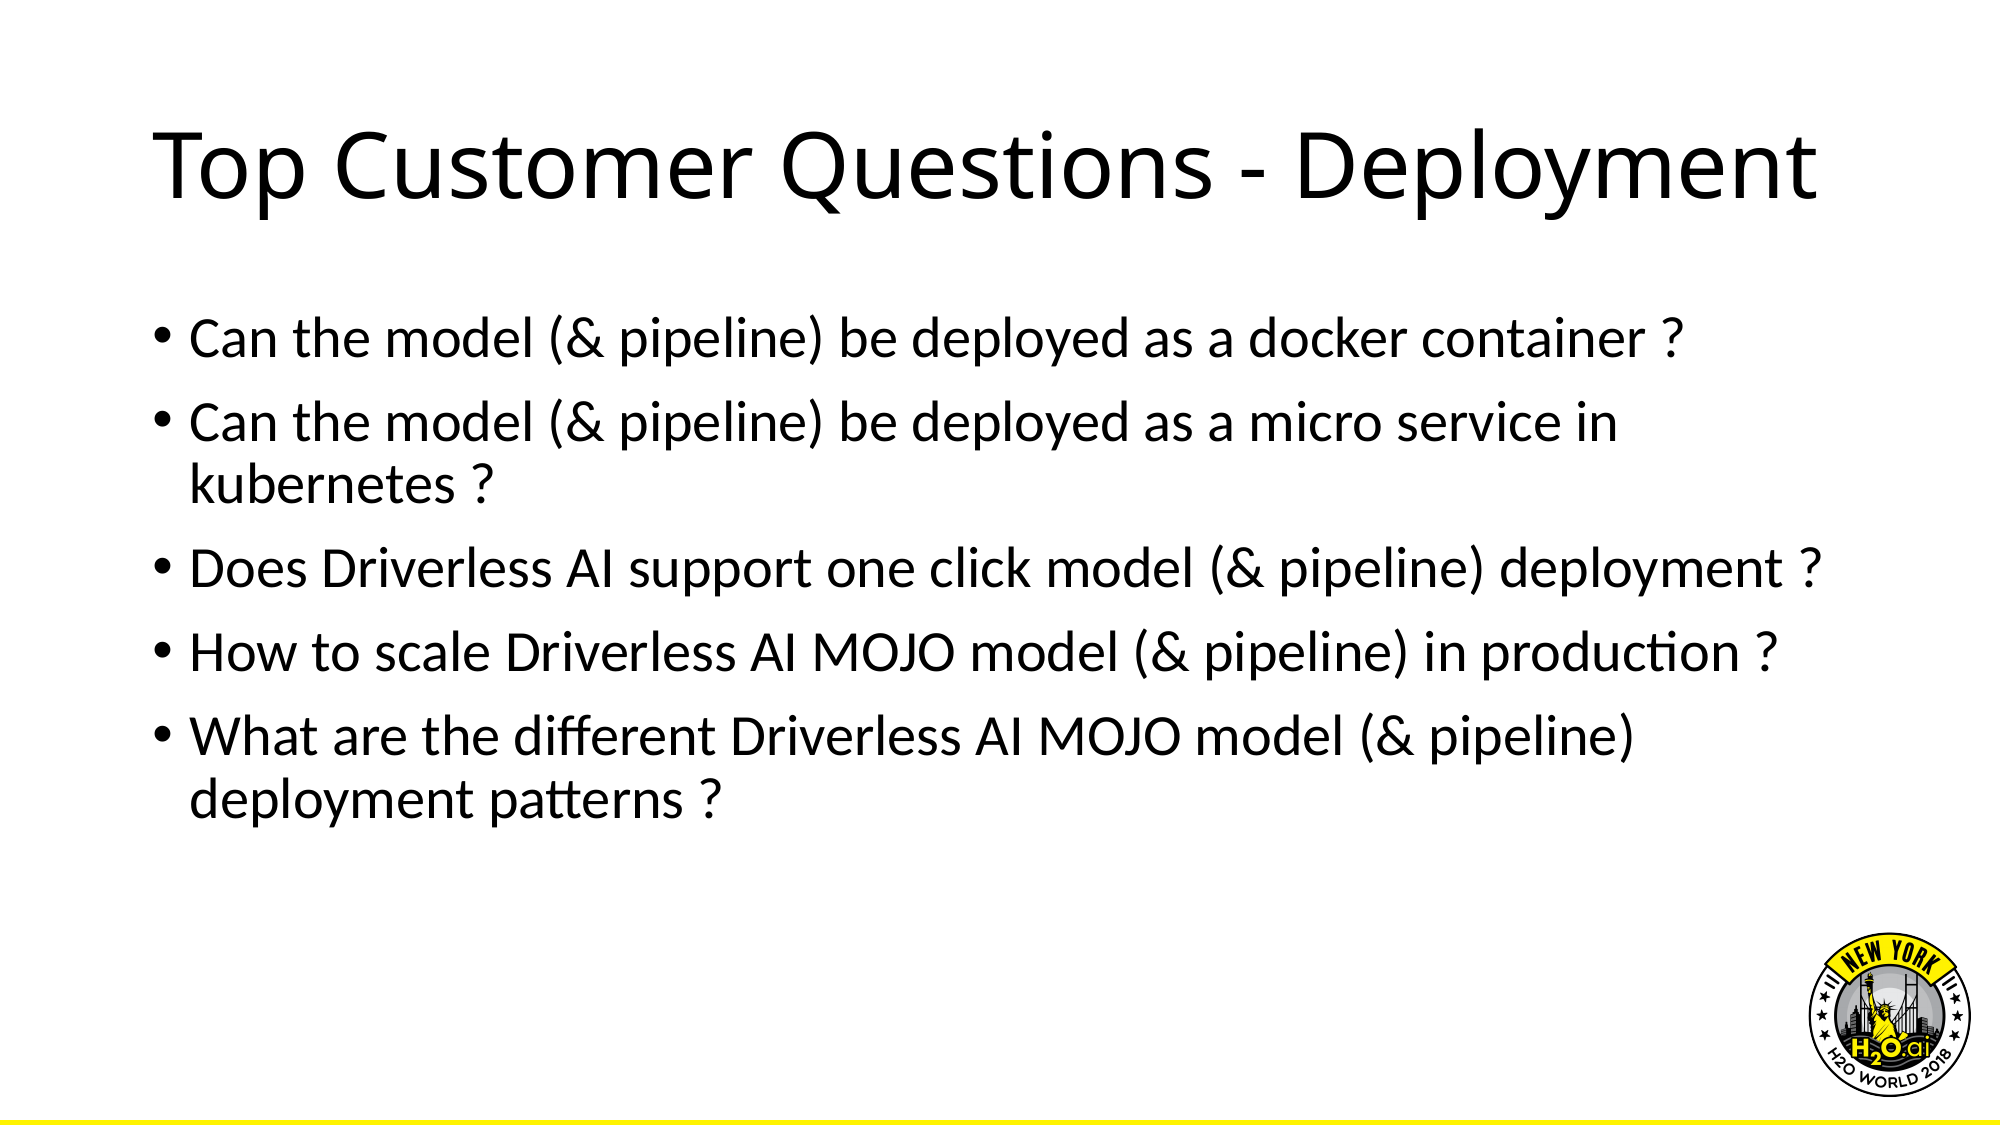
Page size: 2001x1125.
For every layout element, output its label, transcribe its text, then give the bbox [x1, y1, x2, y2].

picture [1807, 932, 1973, 1098]
title Top Customer Questions - Deployment [137, 59, 1863, 278]
list Can the model (& pipeline) be deployed as a docker container ? Can the model (& pipeline) be deployed as a micro service in kubernetes ? Does Driverless AI support one click model (& pipeline) deployment ? How to scale Driverless AI MOJO model (& pipeline) in production ? What are the different Driverless AI MOJO model (& pipeline) deployment patterns ? [137, 299, 1863, 1014]
